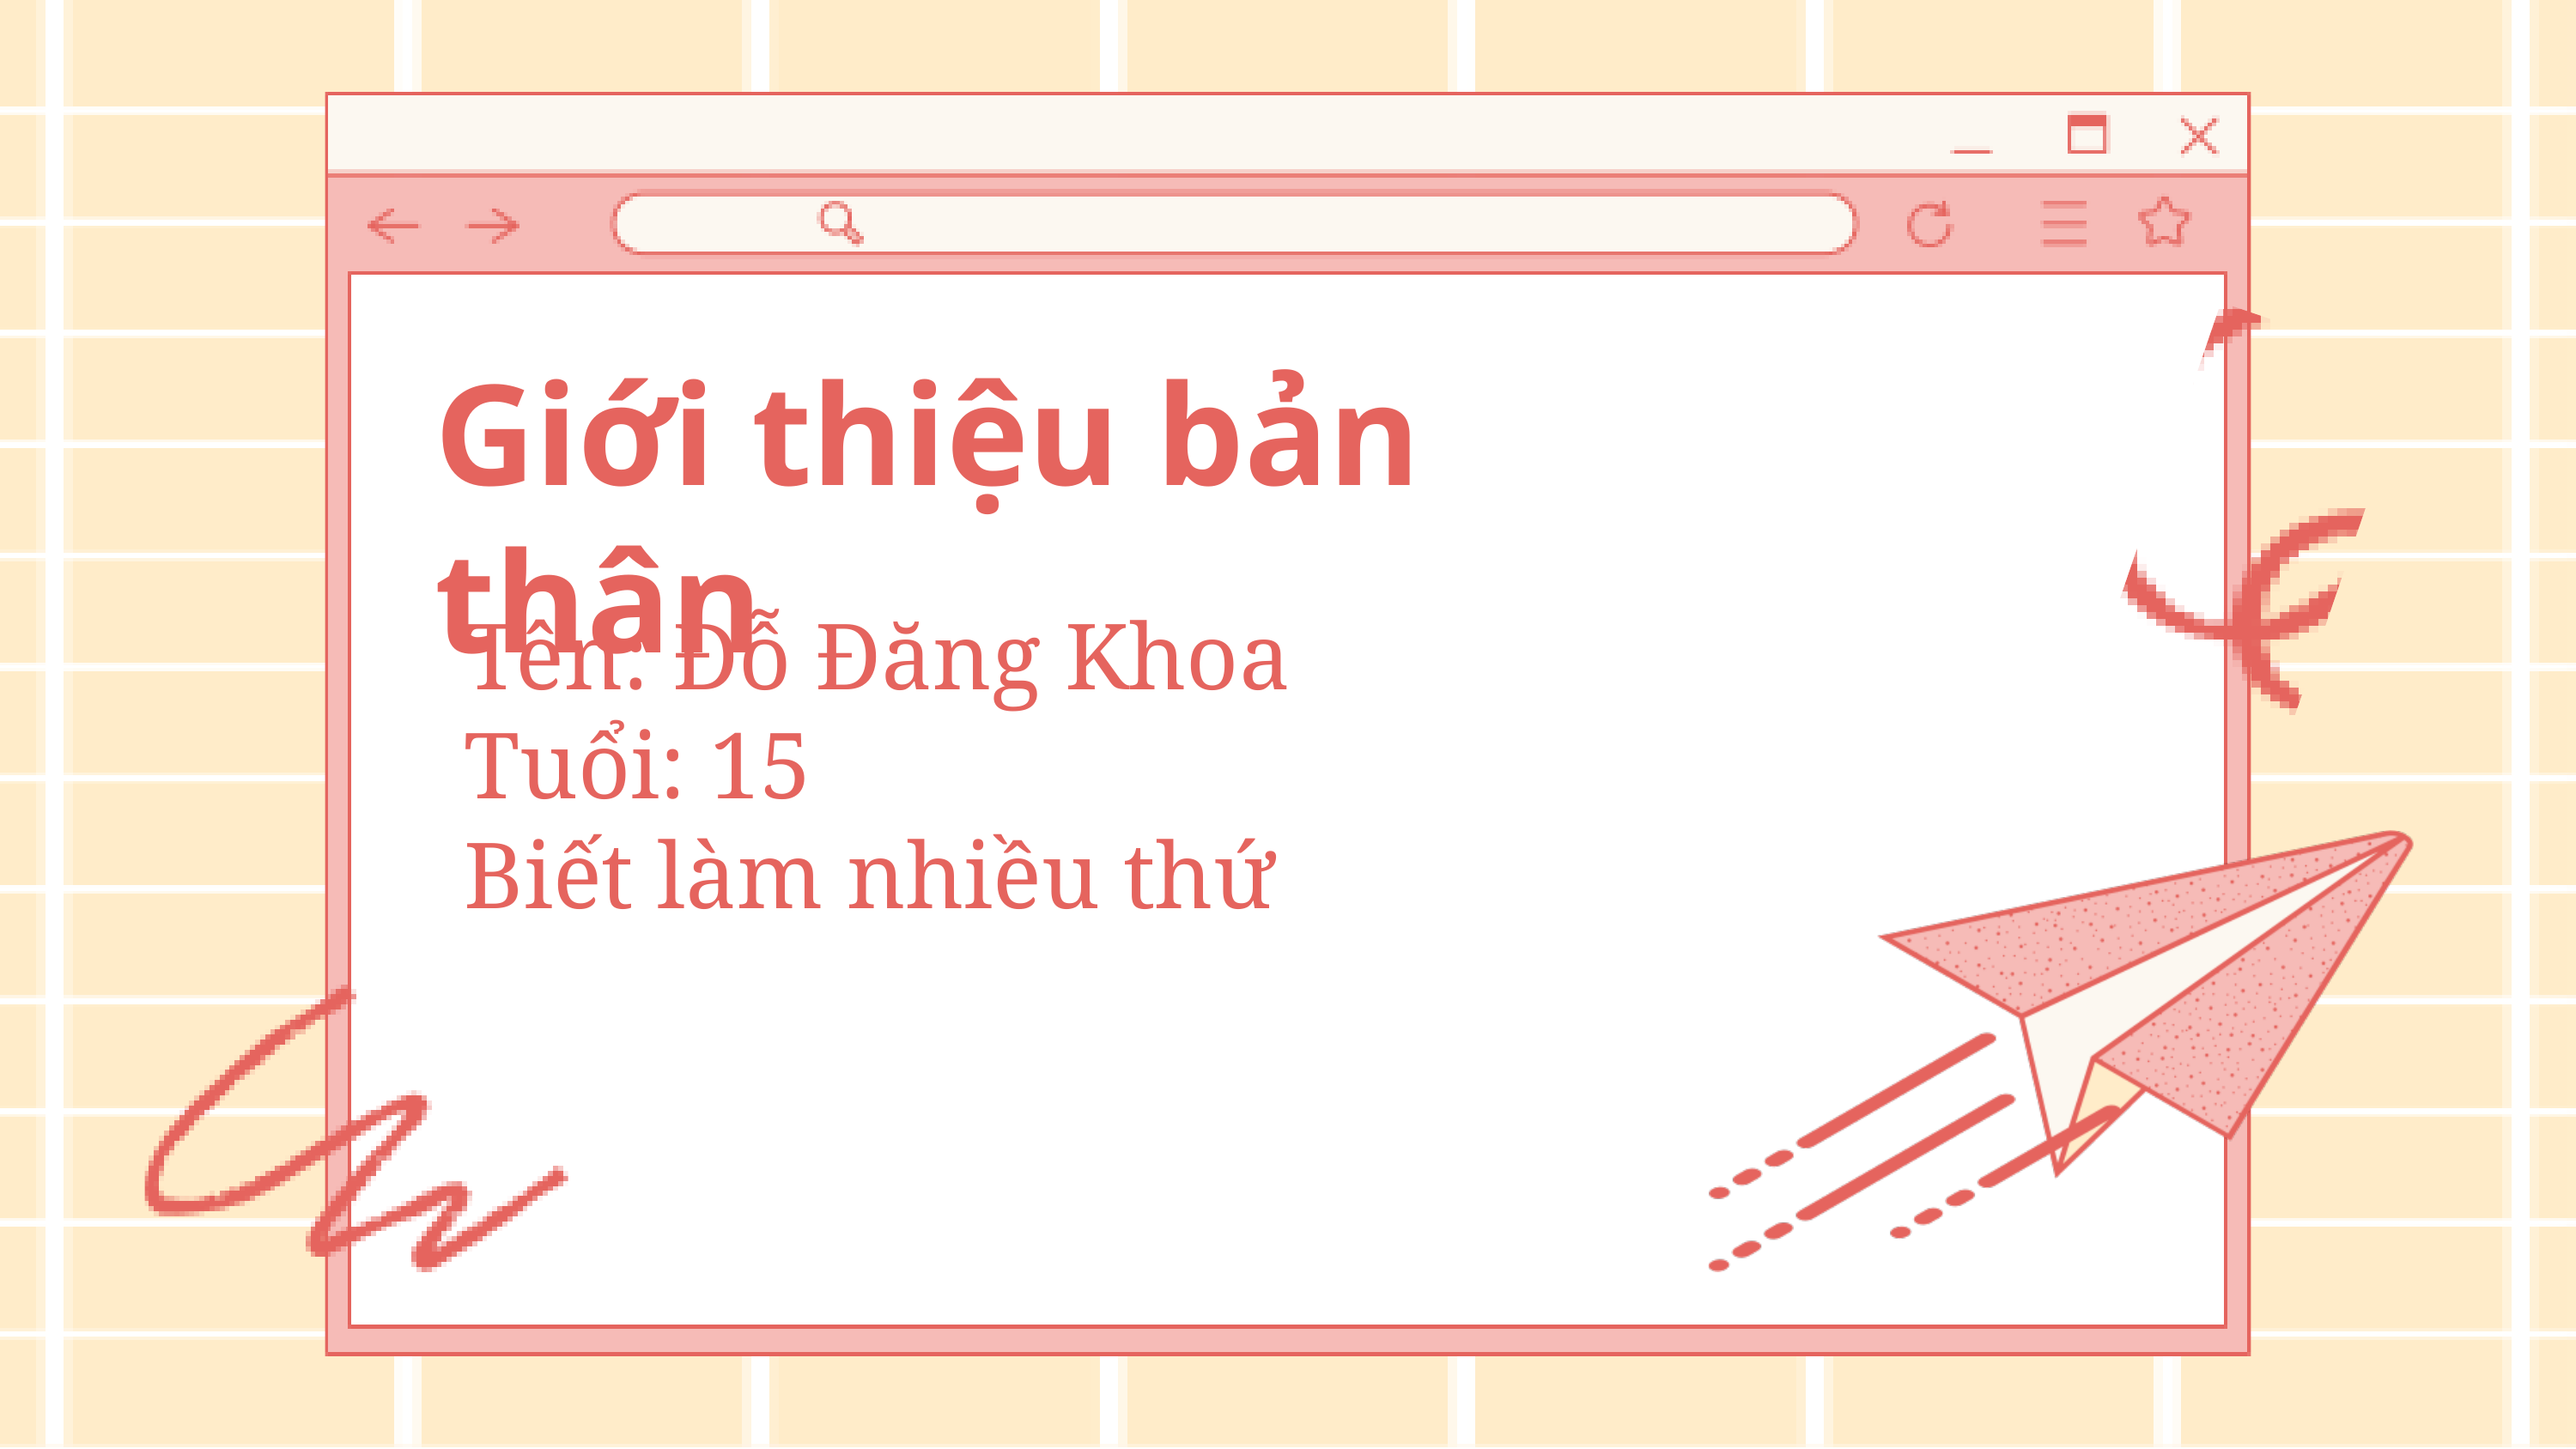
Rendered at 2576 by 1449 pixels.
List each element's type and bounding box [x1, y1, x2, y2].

text_box [144, 985, 320, 1272]
text_box [2257, 314, 2414, 723]
text_box [2257, 830, 2414, 1272]
text_box [325, 92, 2251, 1356]
text_box [0, 0, 2576, 1447]
